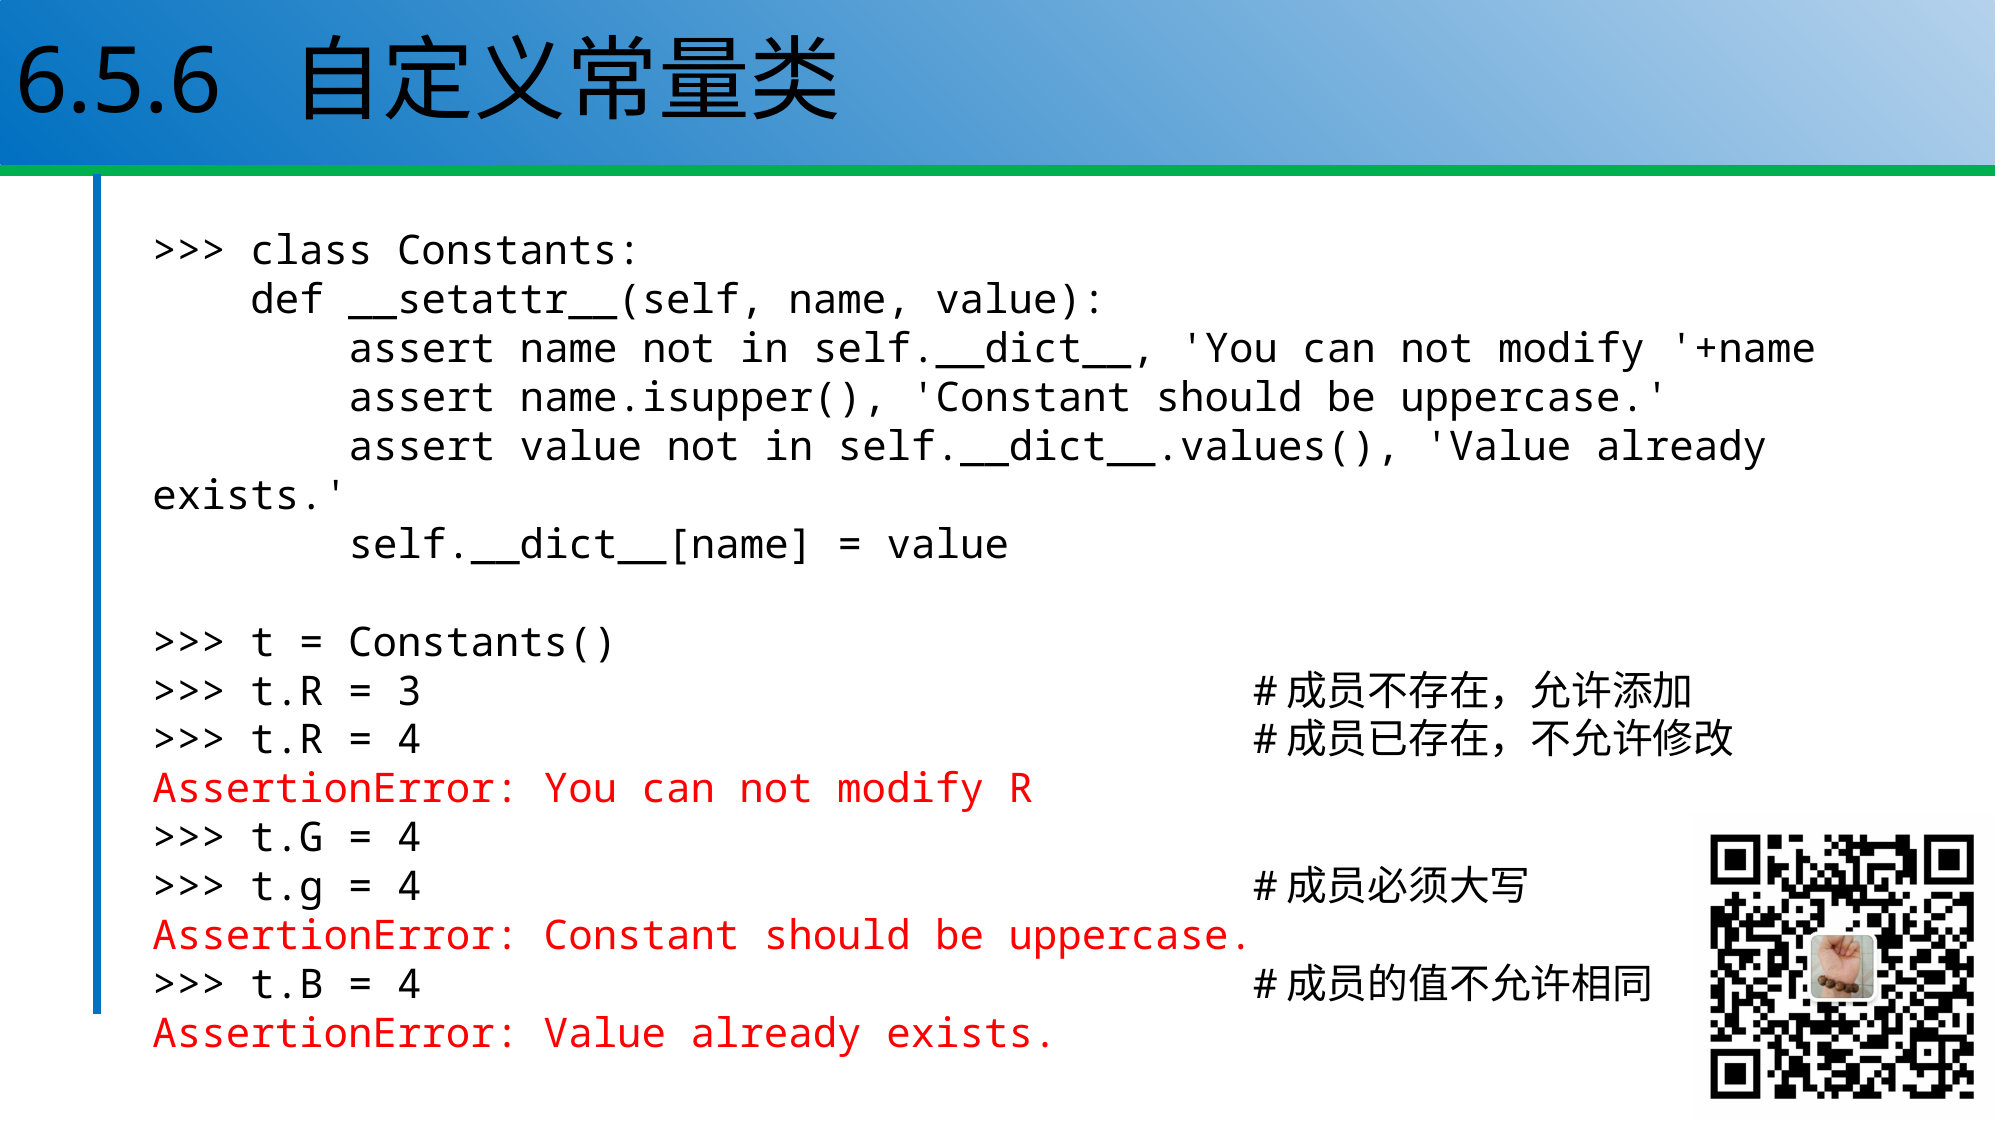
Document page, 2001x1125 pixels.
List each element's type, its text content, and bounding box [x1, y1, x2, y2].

title 6.5.6 自定义常量类 [0, 0, 1995, 165]
picture [1689, 813, 1995, 1120]
slide_number [1412, 1042, 1863, 1103]
list >>> class Constants: def __setattr__(self, name, value): assert name not in self.__dict__, 'You can not modify '+name assert name.isupper(), 'Constant should be uppercase.' assert value not in self.__dict__.values(), 'Value already exists.' self.__dict__[name] = value >>> t = Constants() >>> t.R = 3 #成员不存在，允许添加 >>> t.R = 4 #成员已存在，不允许修改 AssertionError: You can not modify R >>> t.G = 4 >>> t.g = 4 #成员必须大写 AssertionError: Constant should be uppercase. >>> t.B = 4 #成员的值不允许相同 AssertionError: Value already exists. [137, 216, 1863, 1065]
